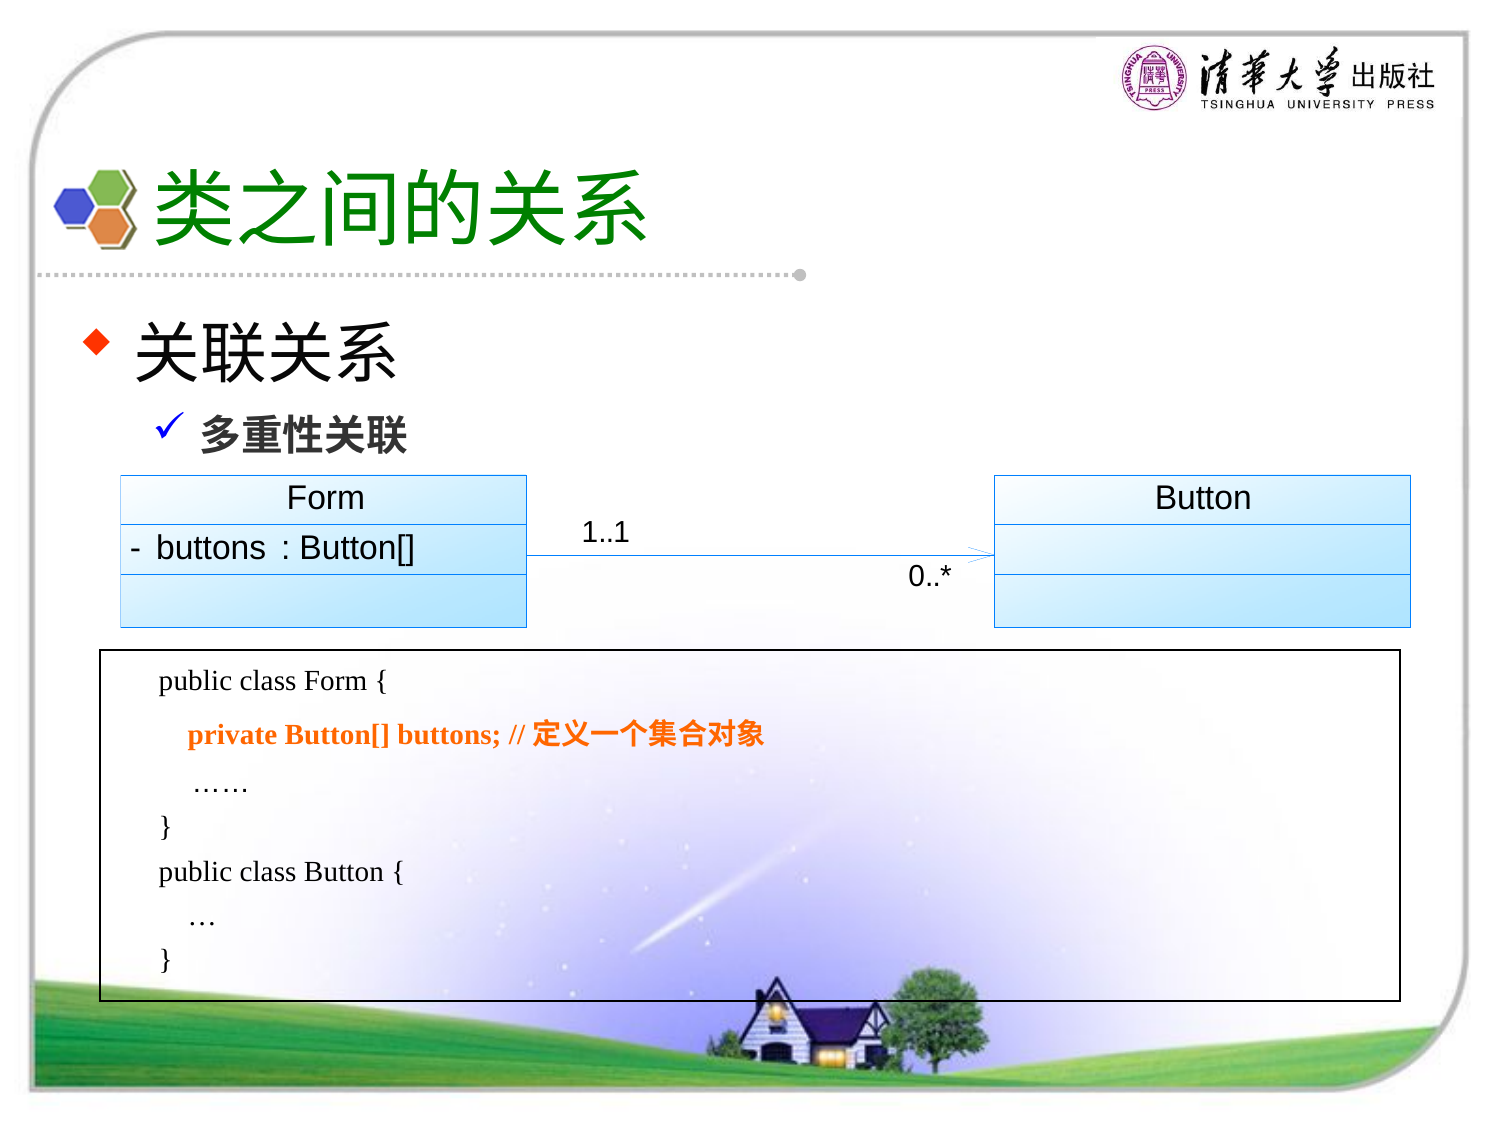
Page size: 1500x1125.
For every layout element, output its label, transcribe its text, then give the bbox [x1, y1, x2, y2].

text_box [0, 0, 1500, 75]
title 类之间的关系 [137, 149, 1175, 263]
table_header public class Form { private Button[] buttons; //定义一个集合对象 …… } public class Button { … } [101, 651, 1399, 1000]
picture [0, 75, 1500, 1125]
list 关联关系 多重性关联 [62, 287, 1413, 963]
